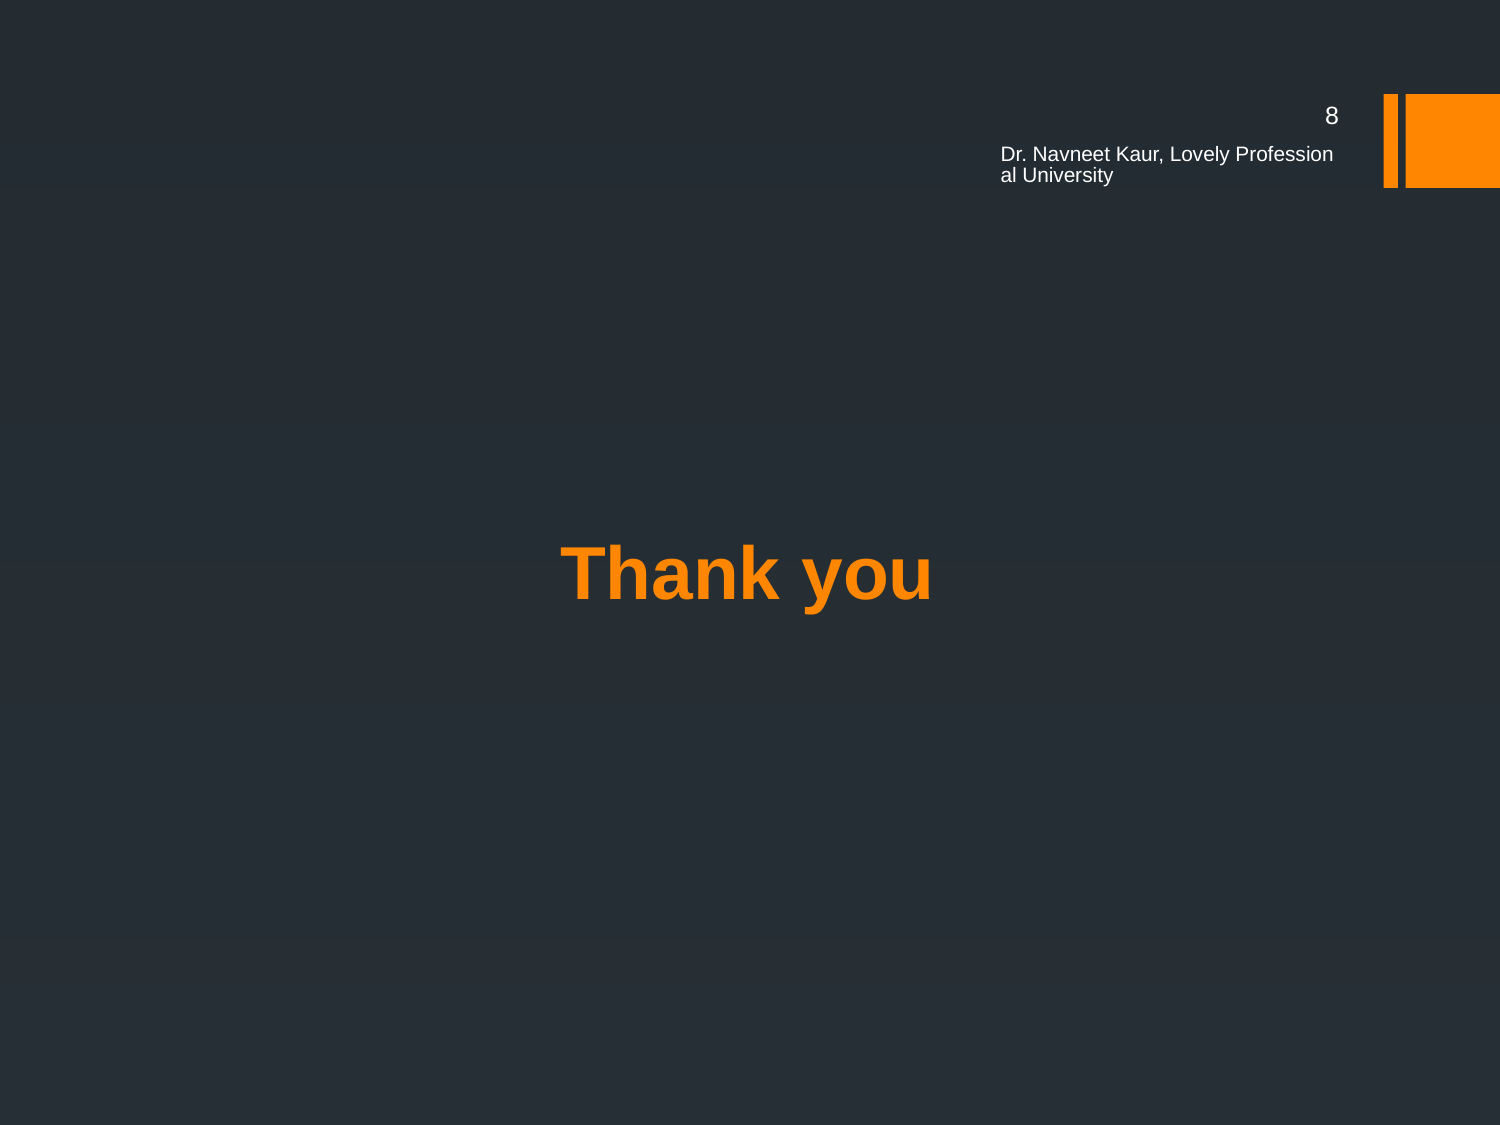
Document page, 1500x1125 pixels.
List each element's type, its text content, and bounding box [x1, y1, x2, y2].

footer Dr. Navneet Kaur, Lovely Professional University [985, 140, 1355, 190]
slide_number 8 [1199, 90, 1355, 140]
title Thank you [135, 432, 1360, 622]
